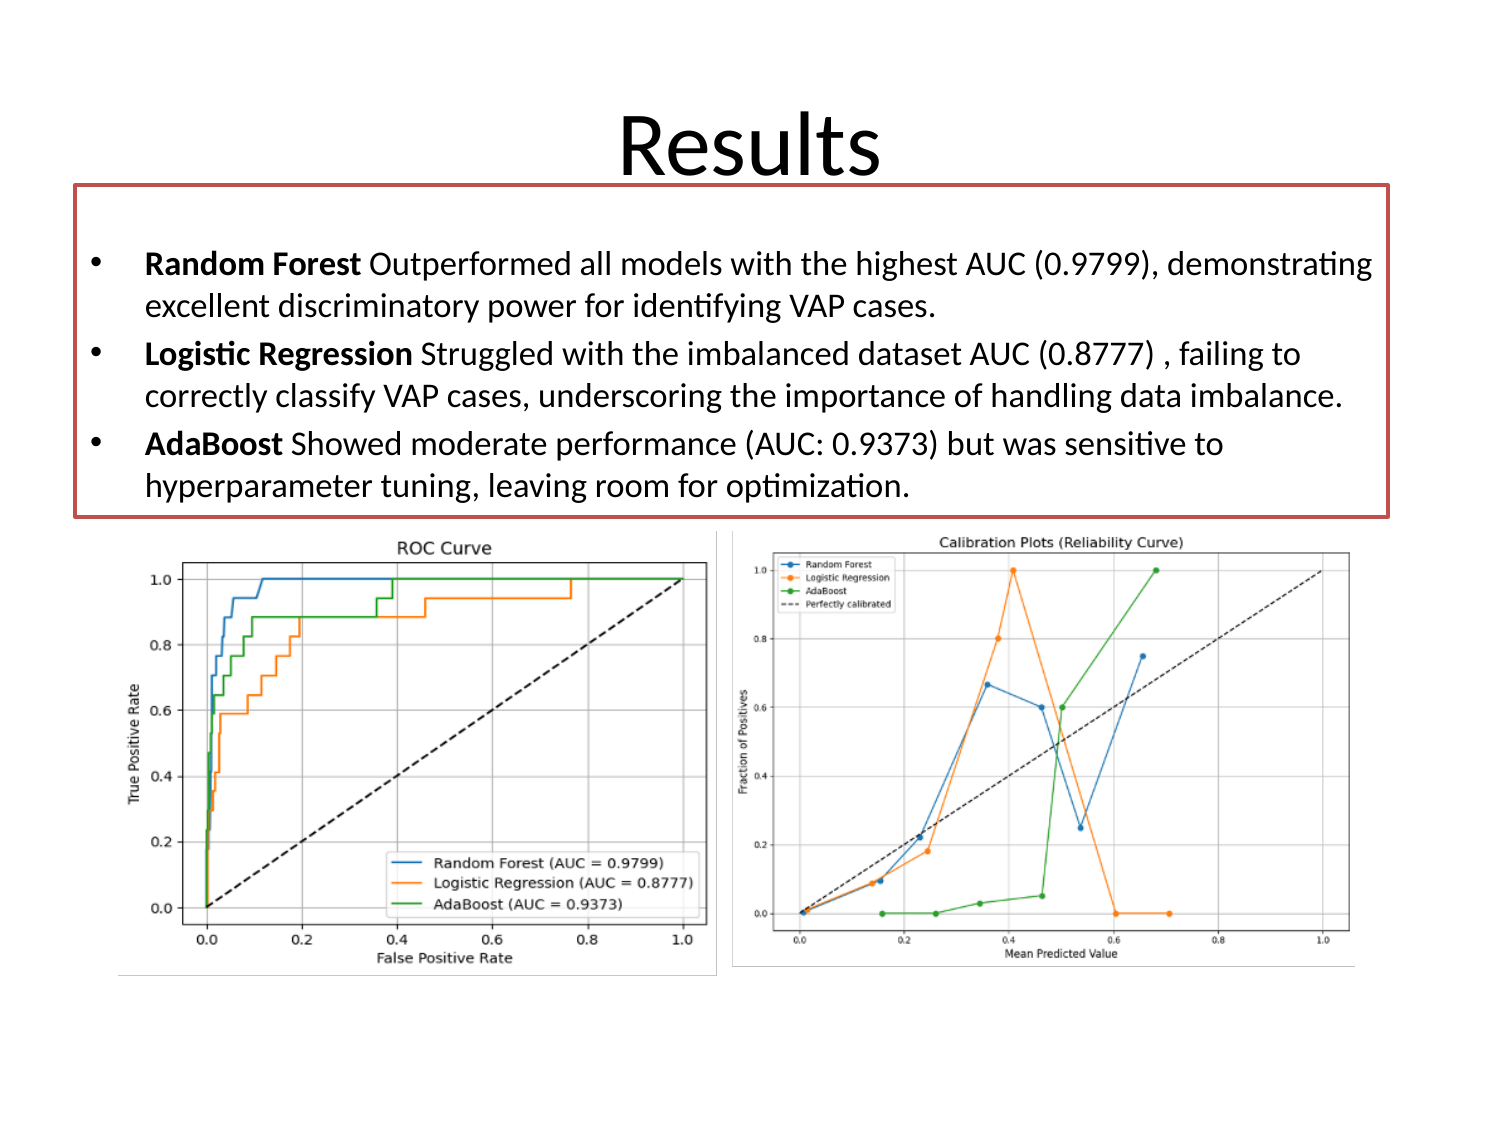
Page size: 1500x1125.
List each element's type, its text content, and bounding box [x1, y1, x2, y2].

title Results [75, 45, 1425, 233]
list Random Forest Outperformed all models with the highest AUC (0.9799), demonstrating excellent discriminatory power for identifying VAP cases. Logistic Regression Struggled with the imbalanced dataset AUC (0.8777) , failing to correctly classify VAP cases, underscoring the importance of handling data imbalance. AdaBoost Showed moderate performance (AUC: 0.9373) but was sensitive to hyperparameter tuning, leaving room for optimization. [73, 183, 1390, 519]
picture [731, 531, 1355, 969]
picture [118, 531, 718, 977]
